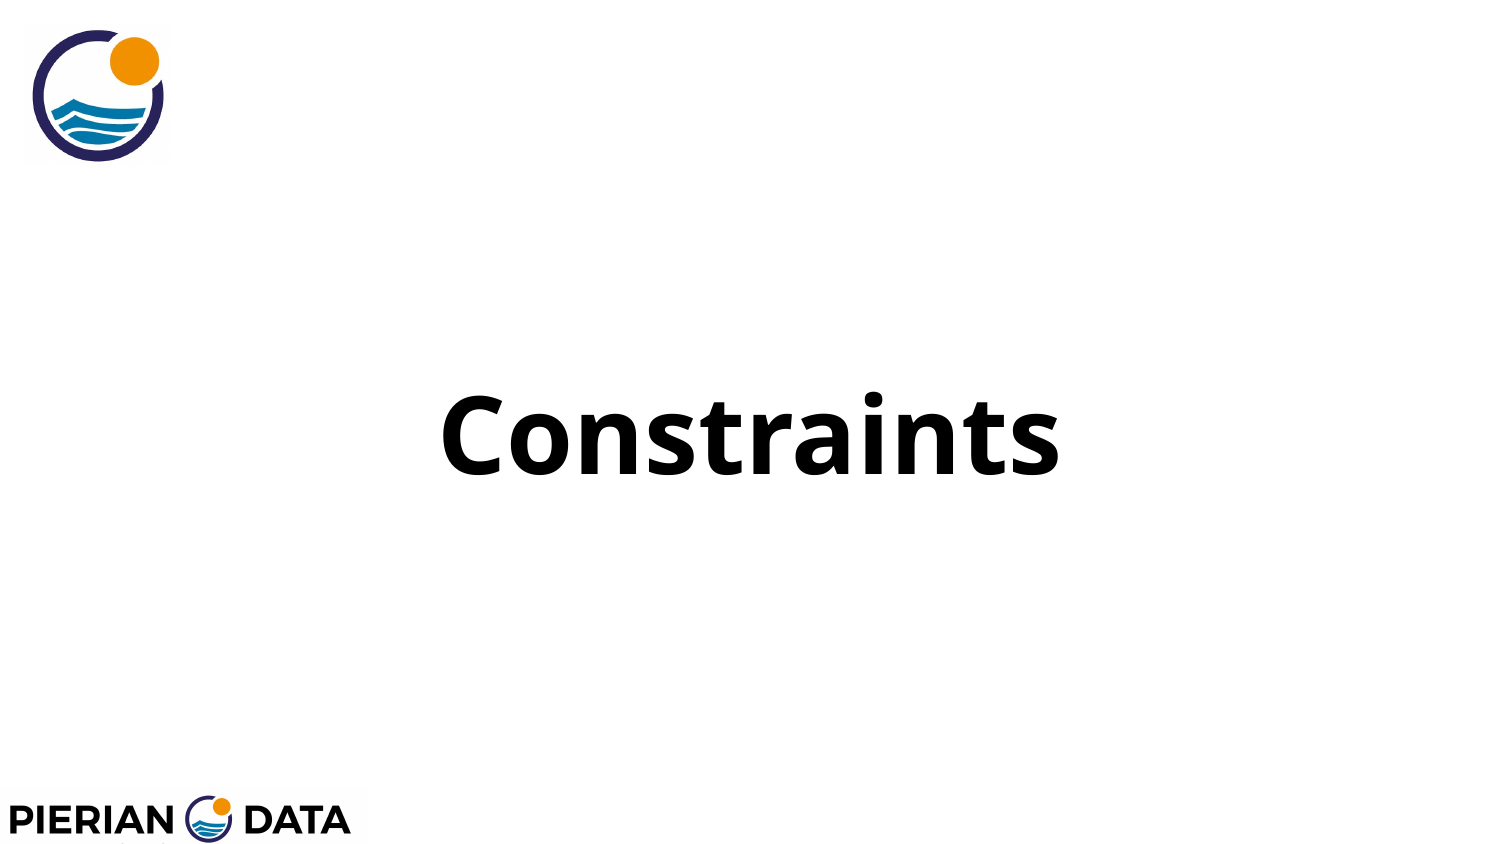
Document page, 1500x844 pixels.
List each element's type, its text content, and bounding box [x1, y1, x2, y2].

picture [24, 24, 172, 167]
title Constraints [51, 174, 1449, 511]
picture [0, 787, 368, 844]
